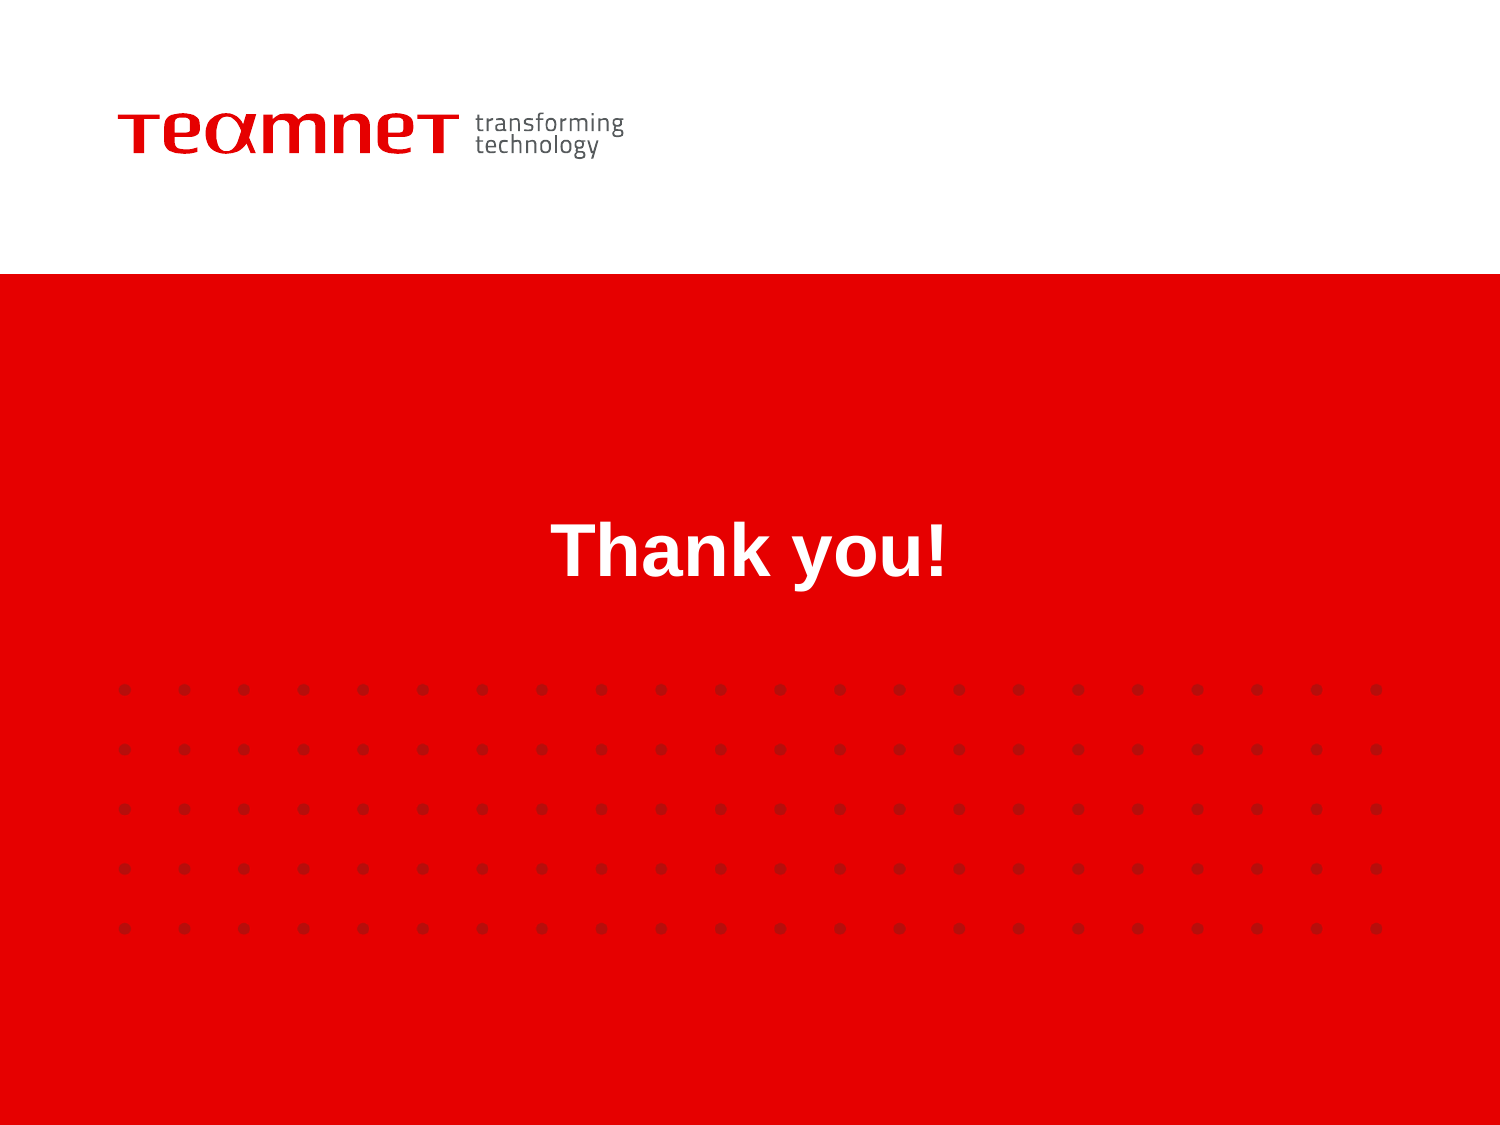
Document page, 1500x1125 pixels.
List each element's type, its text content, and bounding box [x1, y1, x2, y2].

title Thank you! [117, 413, 1383, 607]
picture [0, 274, 1500, 1125]
